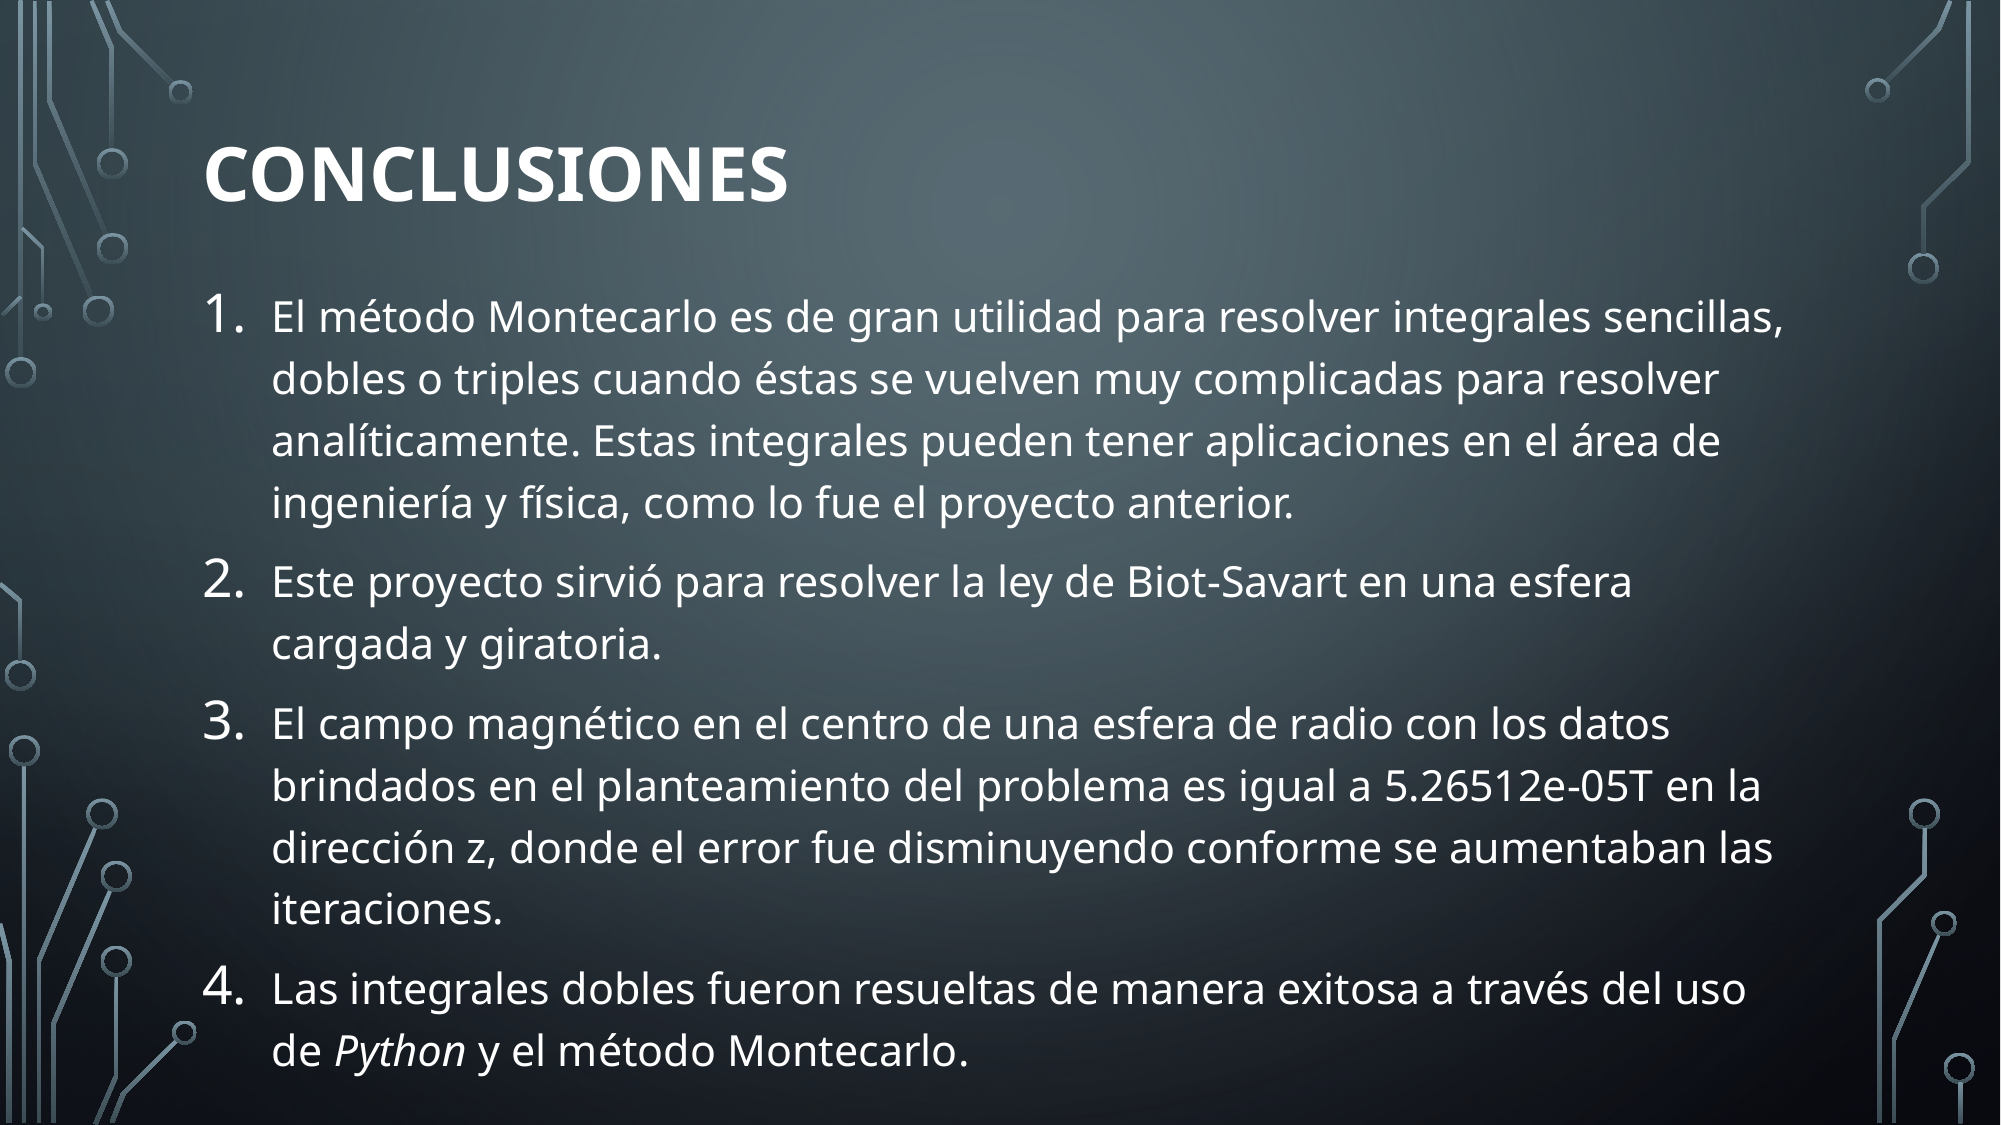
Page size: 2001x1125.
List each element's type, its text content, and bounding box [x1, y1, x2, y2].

title Conclusiones [187, 101, 1813, 272]
list El método Montecarlo es de gran utilidad para resolver integrales sencillas, dobles o triples cuando éstas se vuelven muy complicadas para resolver analíticamente. Estas integrales pueden tener aplicaciones en el área de ingeniería y física, como lo fue el proyecto anterior. Este proyecto sirvió para resolver la ley de Biot-Savart en una esfera cargada y giratoria. El campo magnético en el centro de una esfera de radio con los datos brindados en el planteamiento del problema es igual a 5.26512e-05T en la dirección z, donde el error fue disminuyendo conforme se aumentaban las iteraciones. Las integrales dobles fueron resueltas de manera exitosa a través del uso de Python y el método Montecarlo. [187, 272, 1813, 1088]
